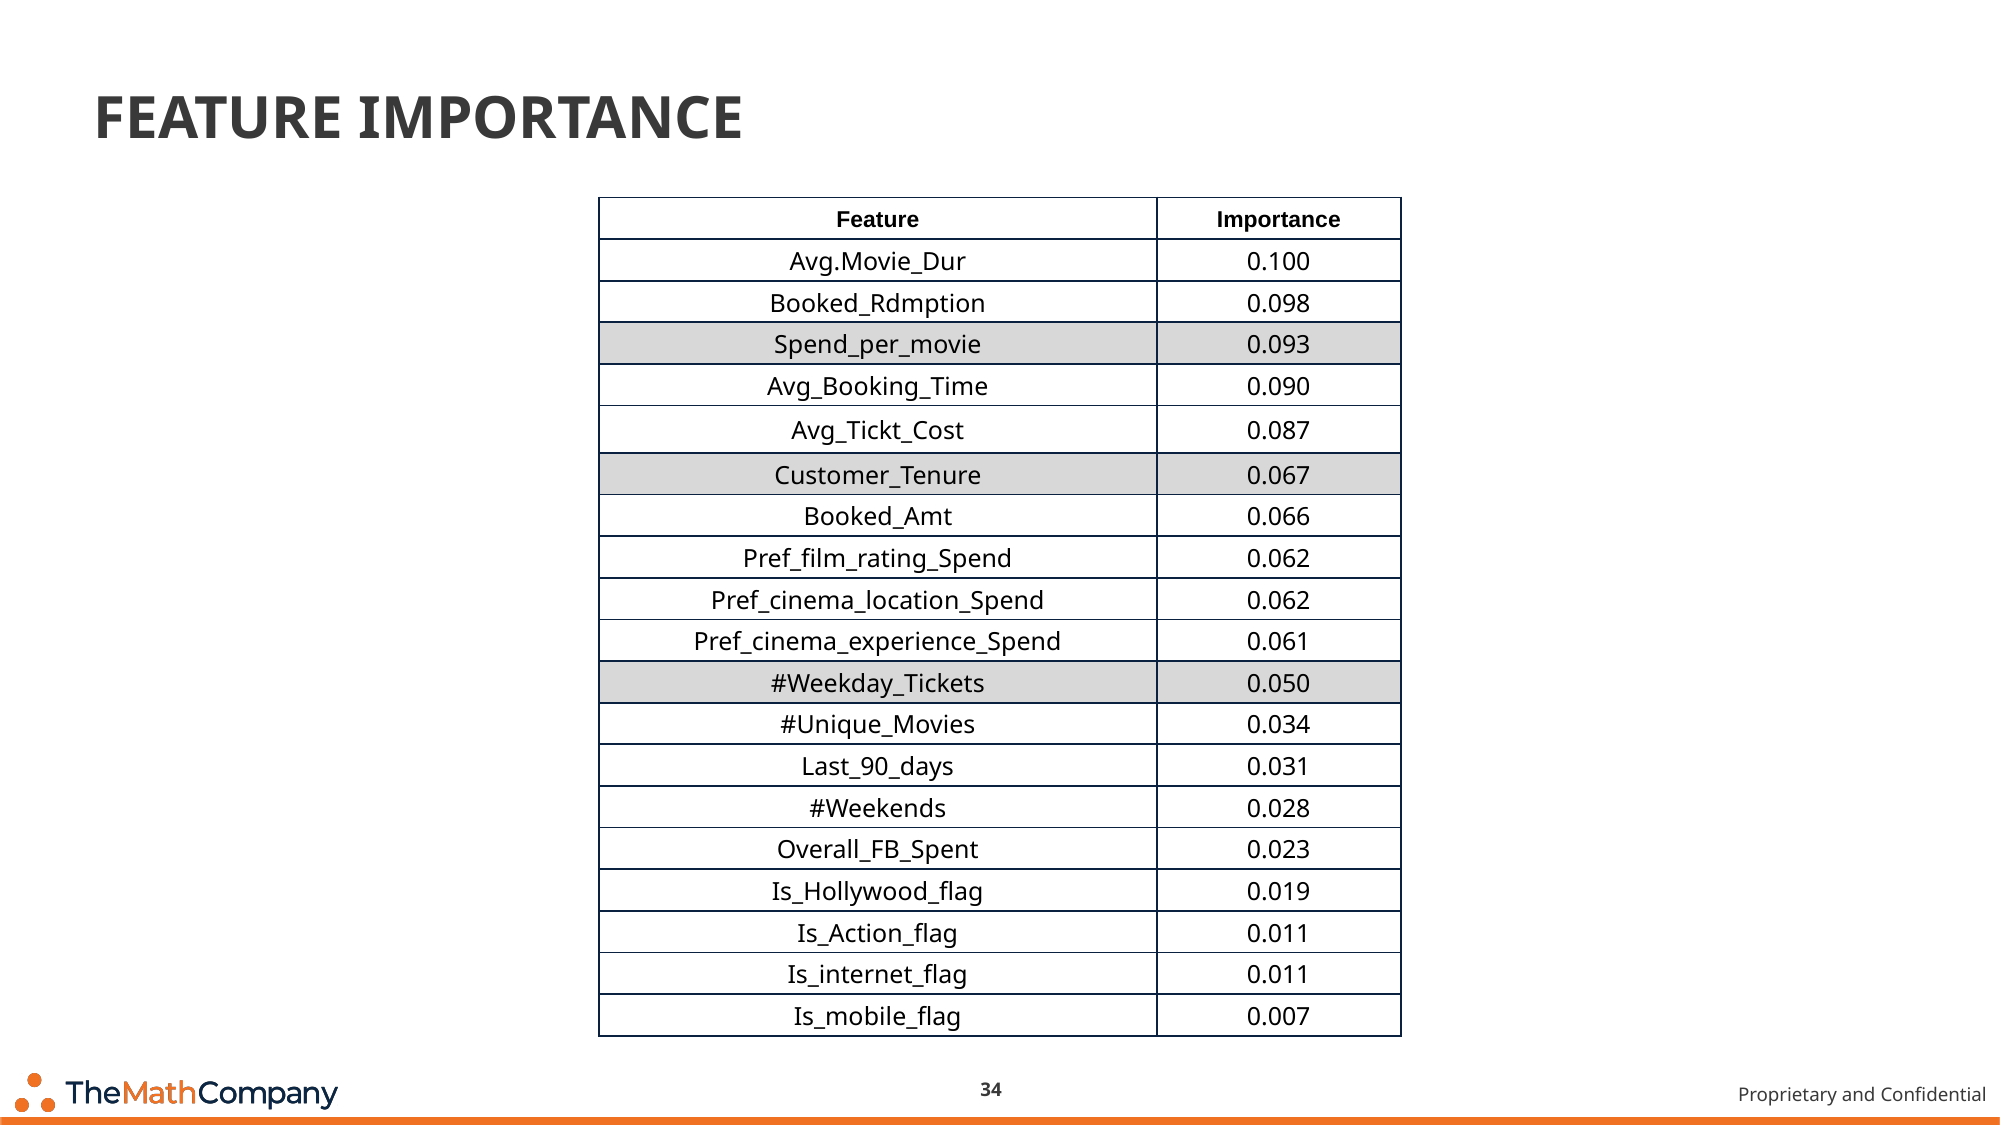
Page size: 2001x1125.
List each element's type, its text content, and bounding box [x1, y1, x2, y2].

table_cell 0.023 [1158, 828, 1400, 868]
table_cell 0.100 [1158, 240, 1400, 280]
table_cell 0.019 [1158, 870, 1400, 910]
table_cell 0.090 [1158, 365, 1400, 405]
table_cell #Weekends [600, 787, 1156, 827]
table_cell Overall_FB_Spent [600, 828, 1156, 868]
table_cell Avg.Movie_Dur [600, 240, 1156, 280]
footer Proprietary and Confidential [1699, 1075, 2000, 1118]
table_cell Last_90_days [600, 745, 1156, 785]
table_cell #Weekday_Tickets [600, 662, 1156, 702]
table_cell Customer_Tenure [600, 454, 1156, 494]
table_cell Booked_Amt [600, 495, 1156, 535]
slide_number ‹#› [948, 1069, 1039, 1112]
table_cell 0.011 [1158, 953, 1400, 993]
table_cell Booked_Rdmption [600, 282, 1156, 321]
table_cell 0.087 [1158, 406, 1400, 452]
table_cell 0.093 [1158, 323, 1400, 363]
table_cell 0.028 [1158, 787, 1400, 827]
table_cell 0.062 [1158, 579, 1400, 619]
table_cell Pref_cinema_location_Spend [600, 579, 1156, 619]
table_cell Avg_Tickt_Cost [600, 406, 1156, 452]
table_cell Avg_Booking_Time [600, 365, 1156, 405]
table_cell Spend_per_movie [600, 323, 1156, 363]
table_cell Pref_cinema_experience_Spend [600, 620, 1156, 660]
table_cell Is_internet_flag [600, 953, 1156, 993]
table_cell 0.007 [1158, 995, 1400, 1035]
table_cell 0.066 [1158, 495, 1400, 535]
title FEATURE IMPORTANCE [78, 15, 1922, 159]
table_header Importance [1158, 198, 1400, 238]
table_cell 0.061 [1158, 620, 1400, 660]
table_cell Is_mobile_flag [600, 995, 1156, 1035]
table_cell Is_Hollywood_flag [600, 870, 1156, 910]
table_cell 0.031 [1158, 745, 1400, 785]
table_header Feature [600, 198, 1156, 238]
table_cell 0.067 [1158, 454, 1400, 494]
table_cell Is_Action_flag [600, 912, 1156, 952]
table_cell 0.062 [1158, 537, 1400, 577]
table_cell #Unique_Movies [600, 704, 1156, 743]
table_cell 0.050 [1158, 662, 1400, 702]
table_cell 0.034 [1158, 704, 1400, 743]
picture [0, 1117, 2000, 1125]
table_cell 0.098 [1158, 282, 1400, 321]
table_cell 0.011 [1158, 912, 1400, 952]
table_cell Pref_film_rating_Spend [600, 537, 1156, 577]
picture [15, 1073, 338, 1112]
